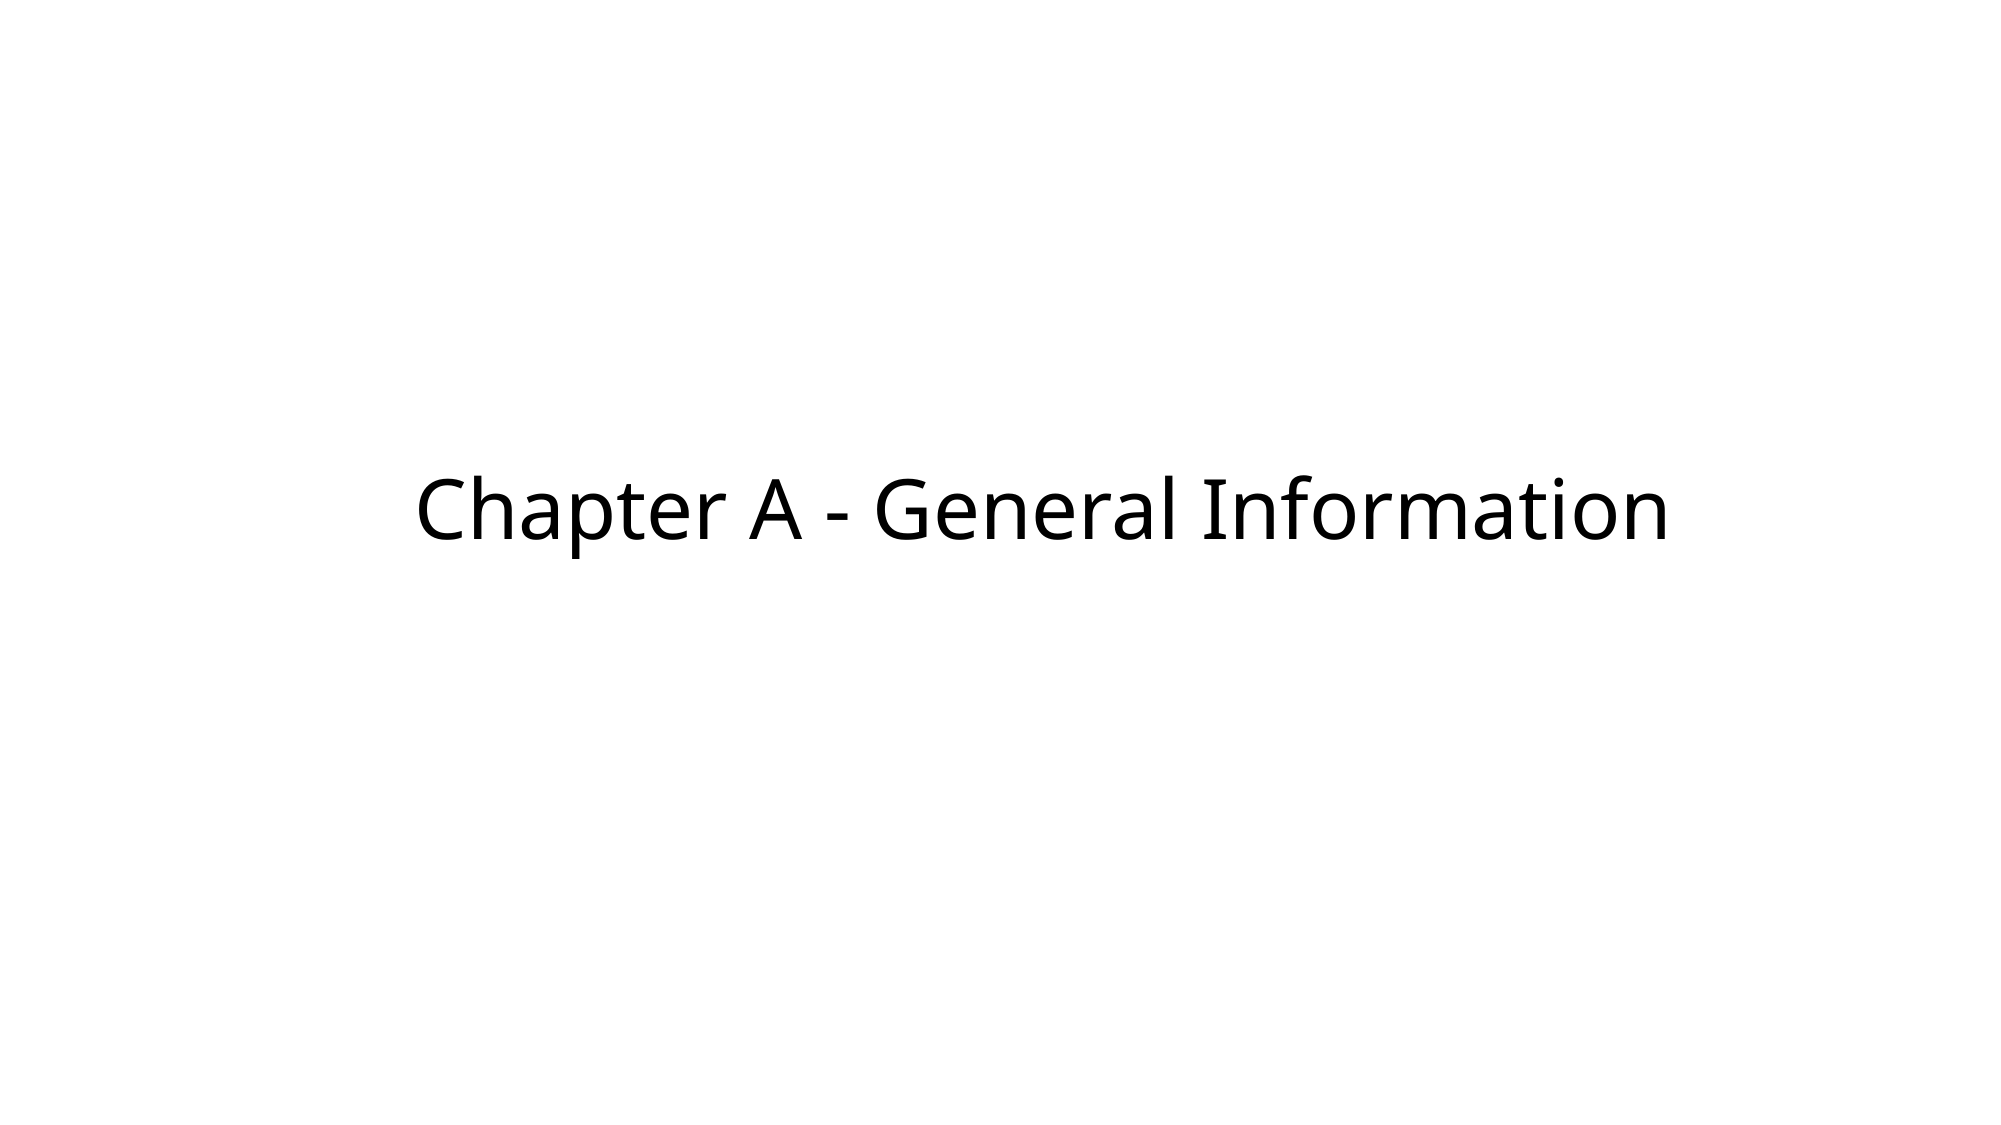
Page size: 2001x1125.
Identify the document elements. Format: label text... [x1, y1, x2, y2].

title Chapter A - General Information [181, 403, 1907, 622]
